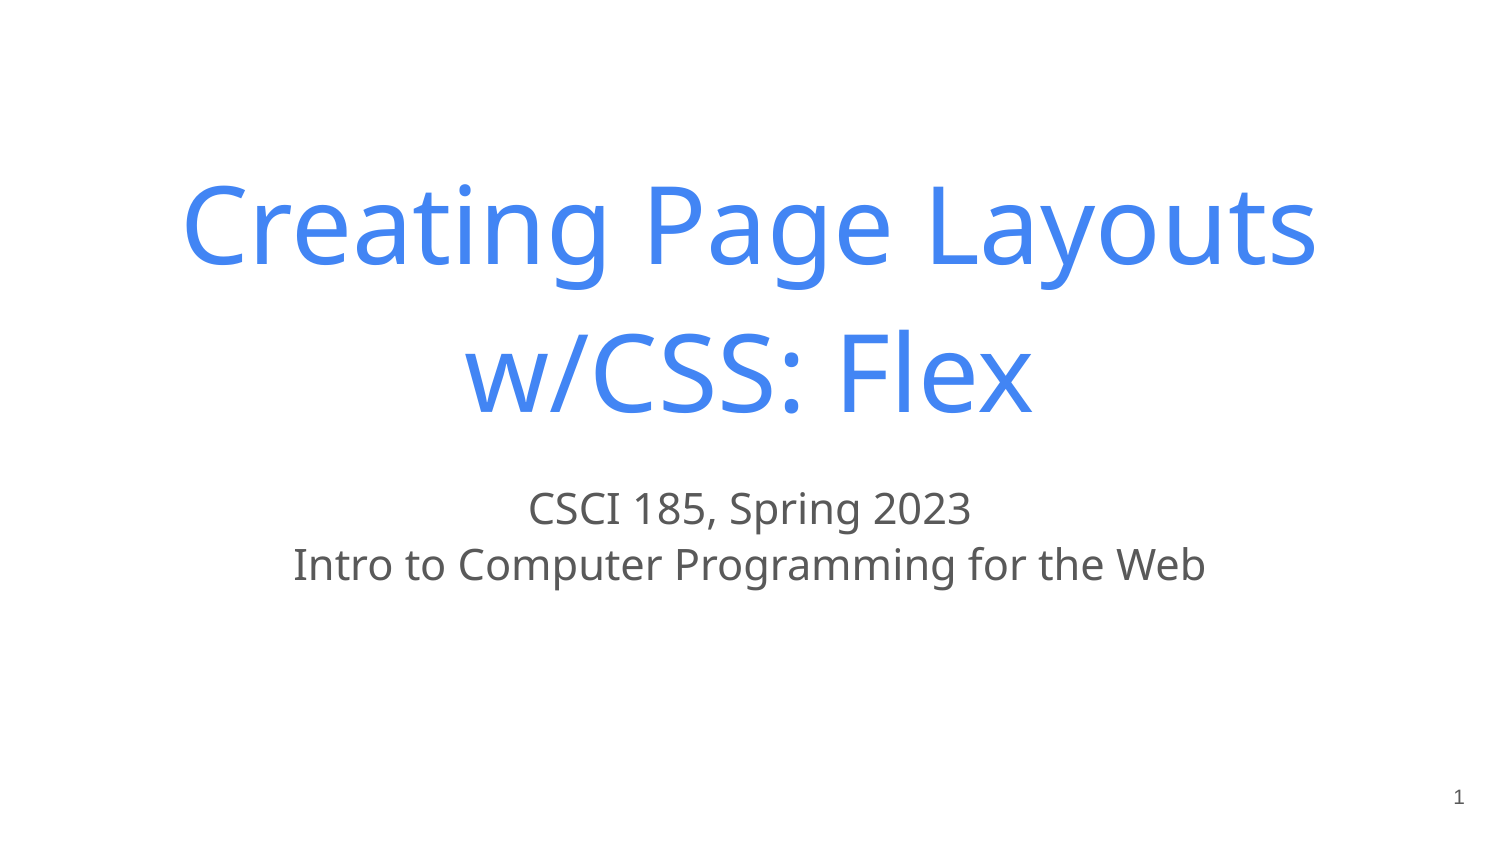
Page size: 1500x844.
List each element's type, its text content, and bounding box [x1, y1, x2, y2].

subtitle CSCI 185, Spring 2023 Intro to Computer Programming for the Web [51, 464, 1449, 643]
title Creating Page Layouts w/CSS: Flex [51, 122, 1449, 459]
slide_number ‹#› [1389, 764, 1480, 830]
